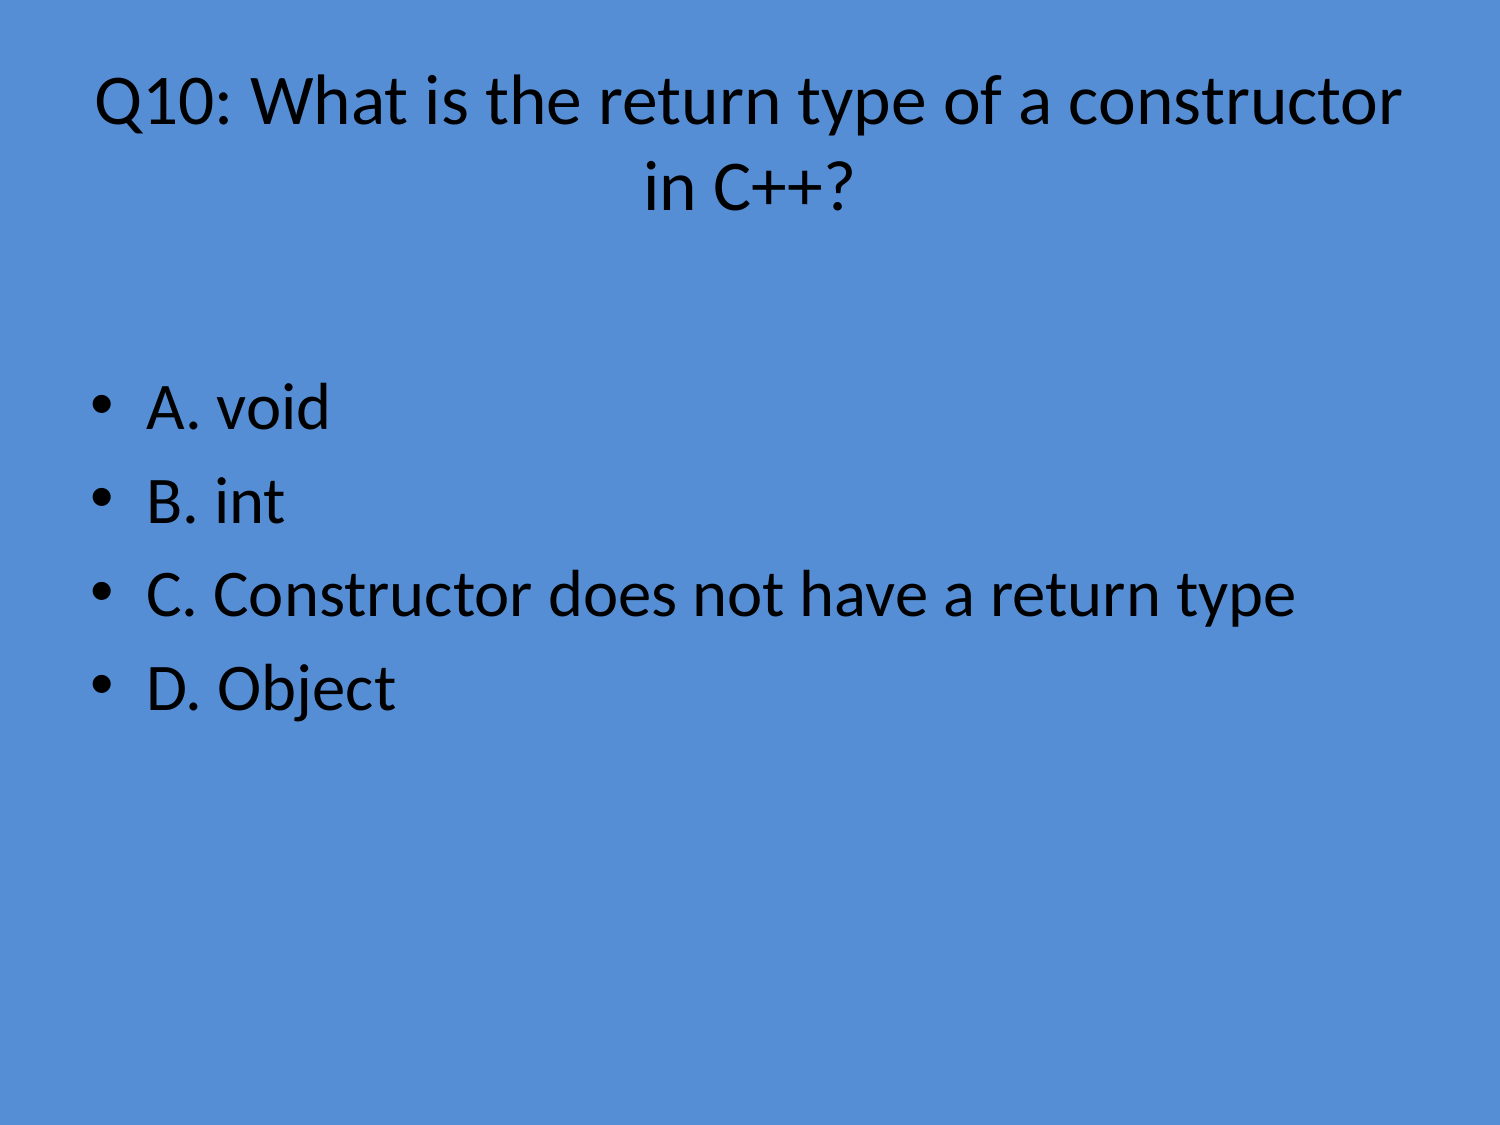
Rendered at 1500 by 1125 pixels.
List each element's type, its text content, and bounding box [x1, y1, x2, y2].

title Q10: What is the return type of a constructor in C++? [75, 45, 1425, 233]
list A. void B. int C. Constructor does not have a return type D. Object [75, 262, 1425, 1005]
